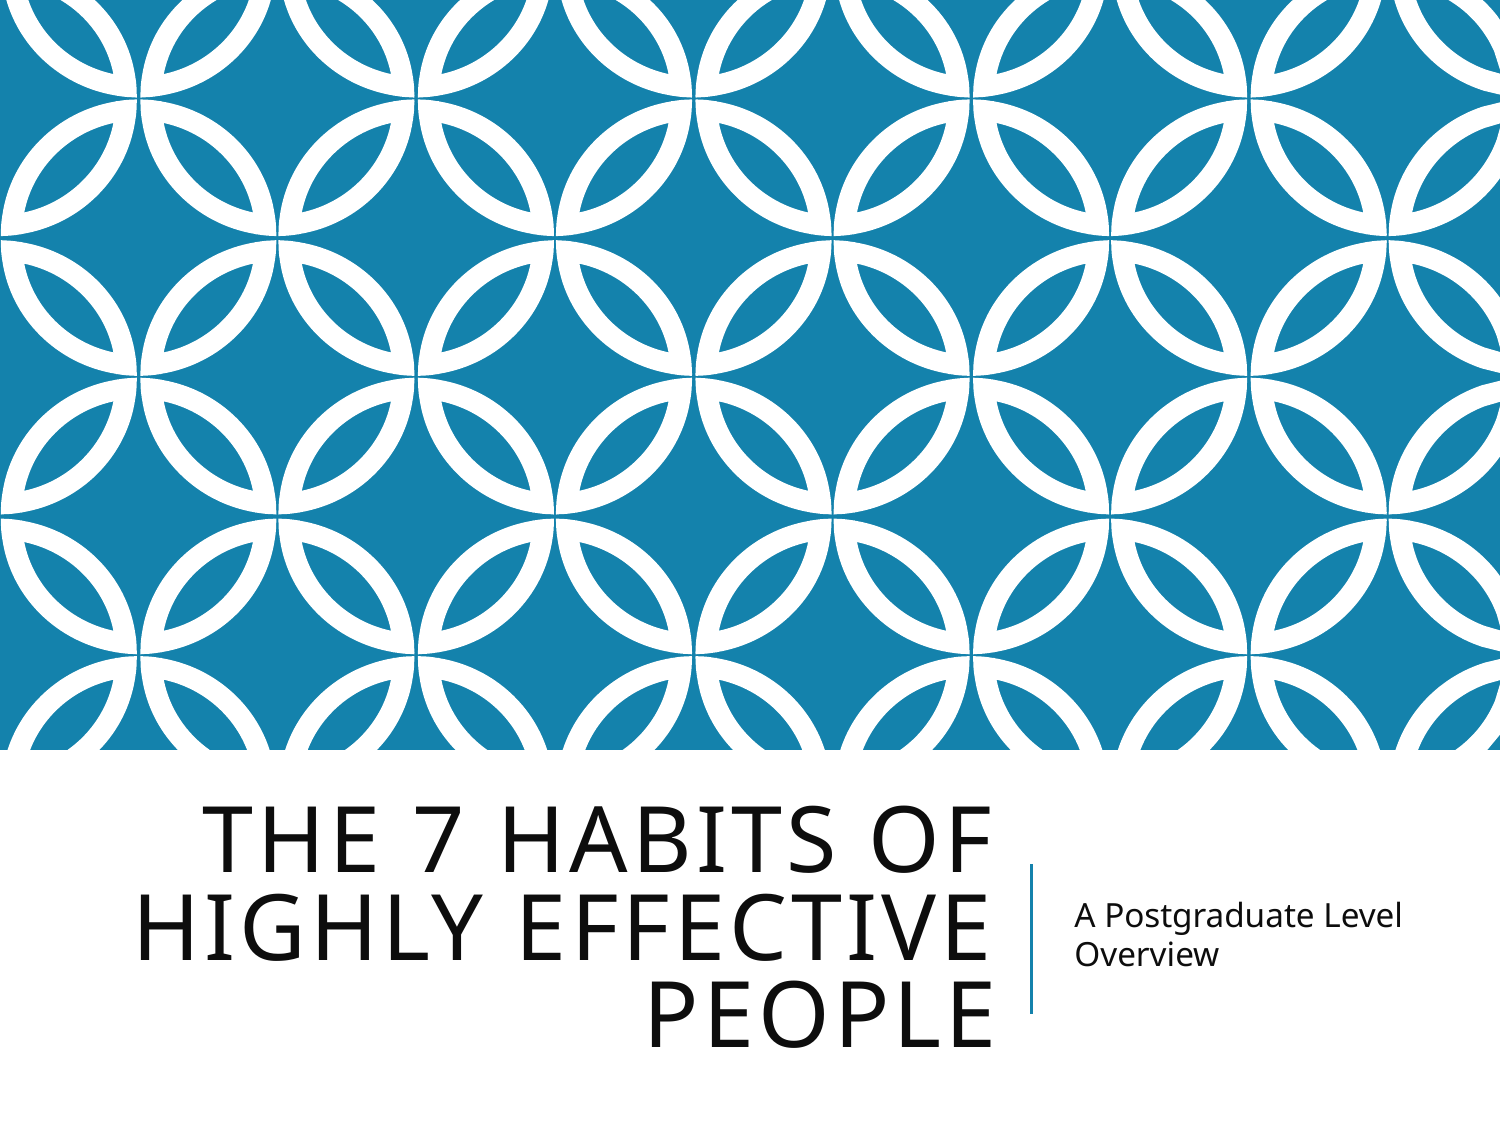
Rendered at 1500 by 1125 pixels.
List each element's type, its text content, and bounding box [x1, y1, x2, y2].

subtitle A Postgraduate Level Overview [1059, 813, 1454, 1054]
title The 7 Habits of Highly Effective People [56, 813, 1013, 1054]
